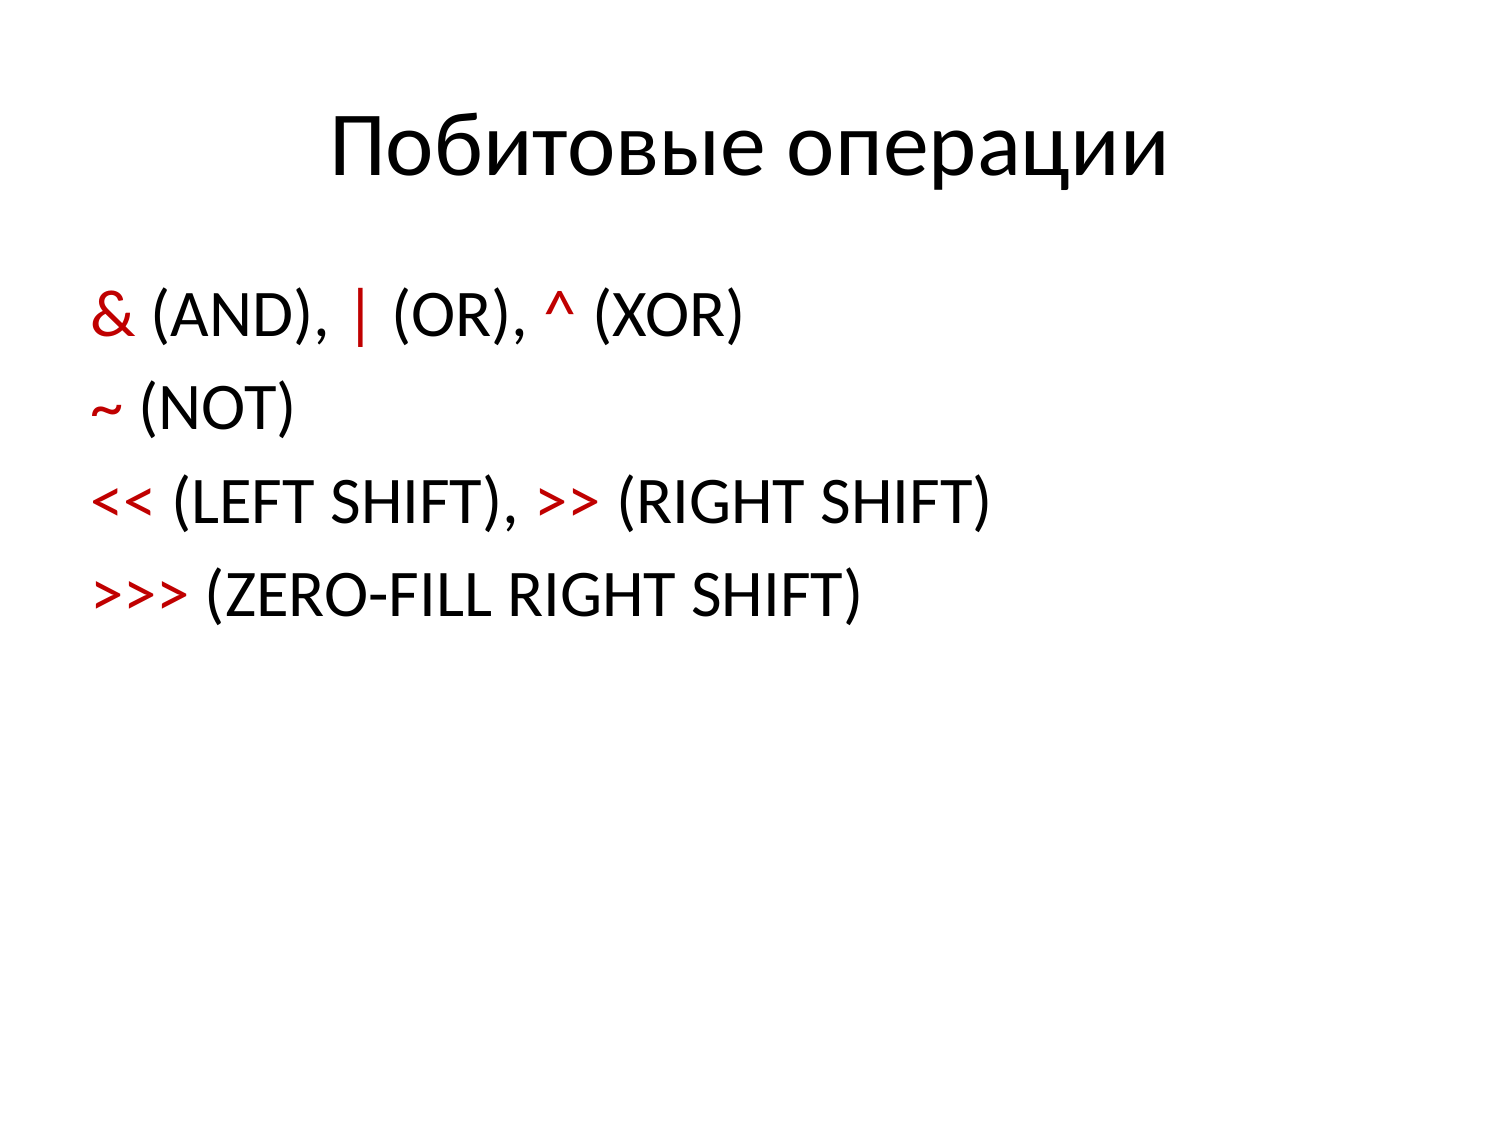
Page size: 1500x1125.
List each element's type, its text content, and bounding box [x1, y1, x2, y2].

title Побитовые операции [75, 45, 1425, 233]
list & (AND), | (OR), ^ (XOR) ~ (NOT) << (LEFT SHIFT), >> (RIGHT SHIFT) >>> (ZERO-FILL RIGHT SHIFT) [75, 262, 1425, 1005]
